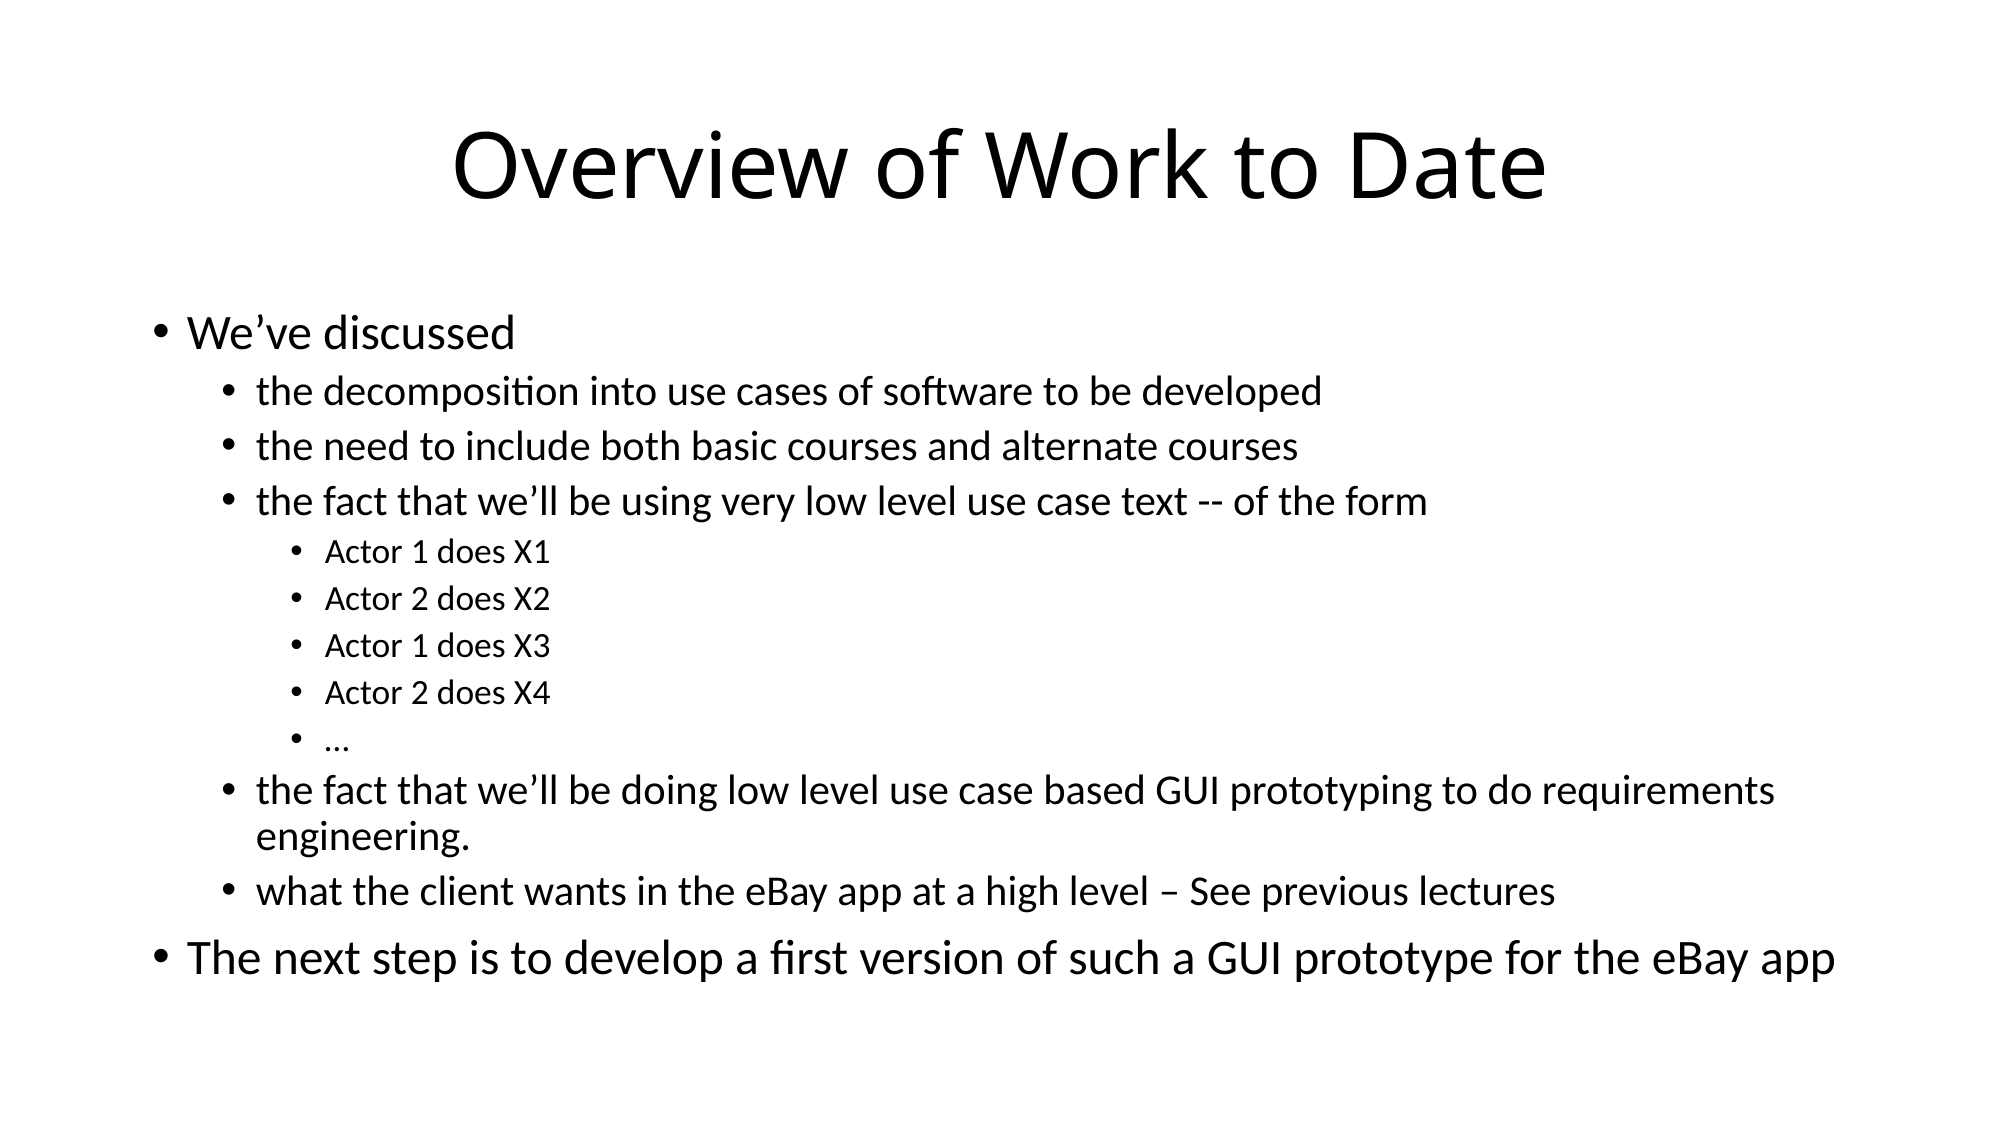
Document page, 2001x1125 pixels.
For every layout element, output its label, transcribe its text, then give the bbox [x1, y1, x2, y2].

list We’ve discussed the decomposition into use cases of software to be developed the need to include both basic courses and alternate courses the fact that we’ll be using very low level use case text -- of the form Actor 1 does X1 Actor 2 does X2 Actor 1 does X3 Actor 2 does X4 … the fact that we’ll be doing low level use case based GUI prototyping to do requirements engineering. what the client wants in the eBay app at a high level – See previous lectures The next step is to develop a first version of such a GUI prototype for the eBay app [137, 299, 1863, 1014]
title Overview of Work to Date [137, 59, 1863, 278]
